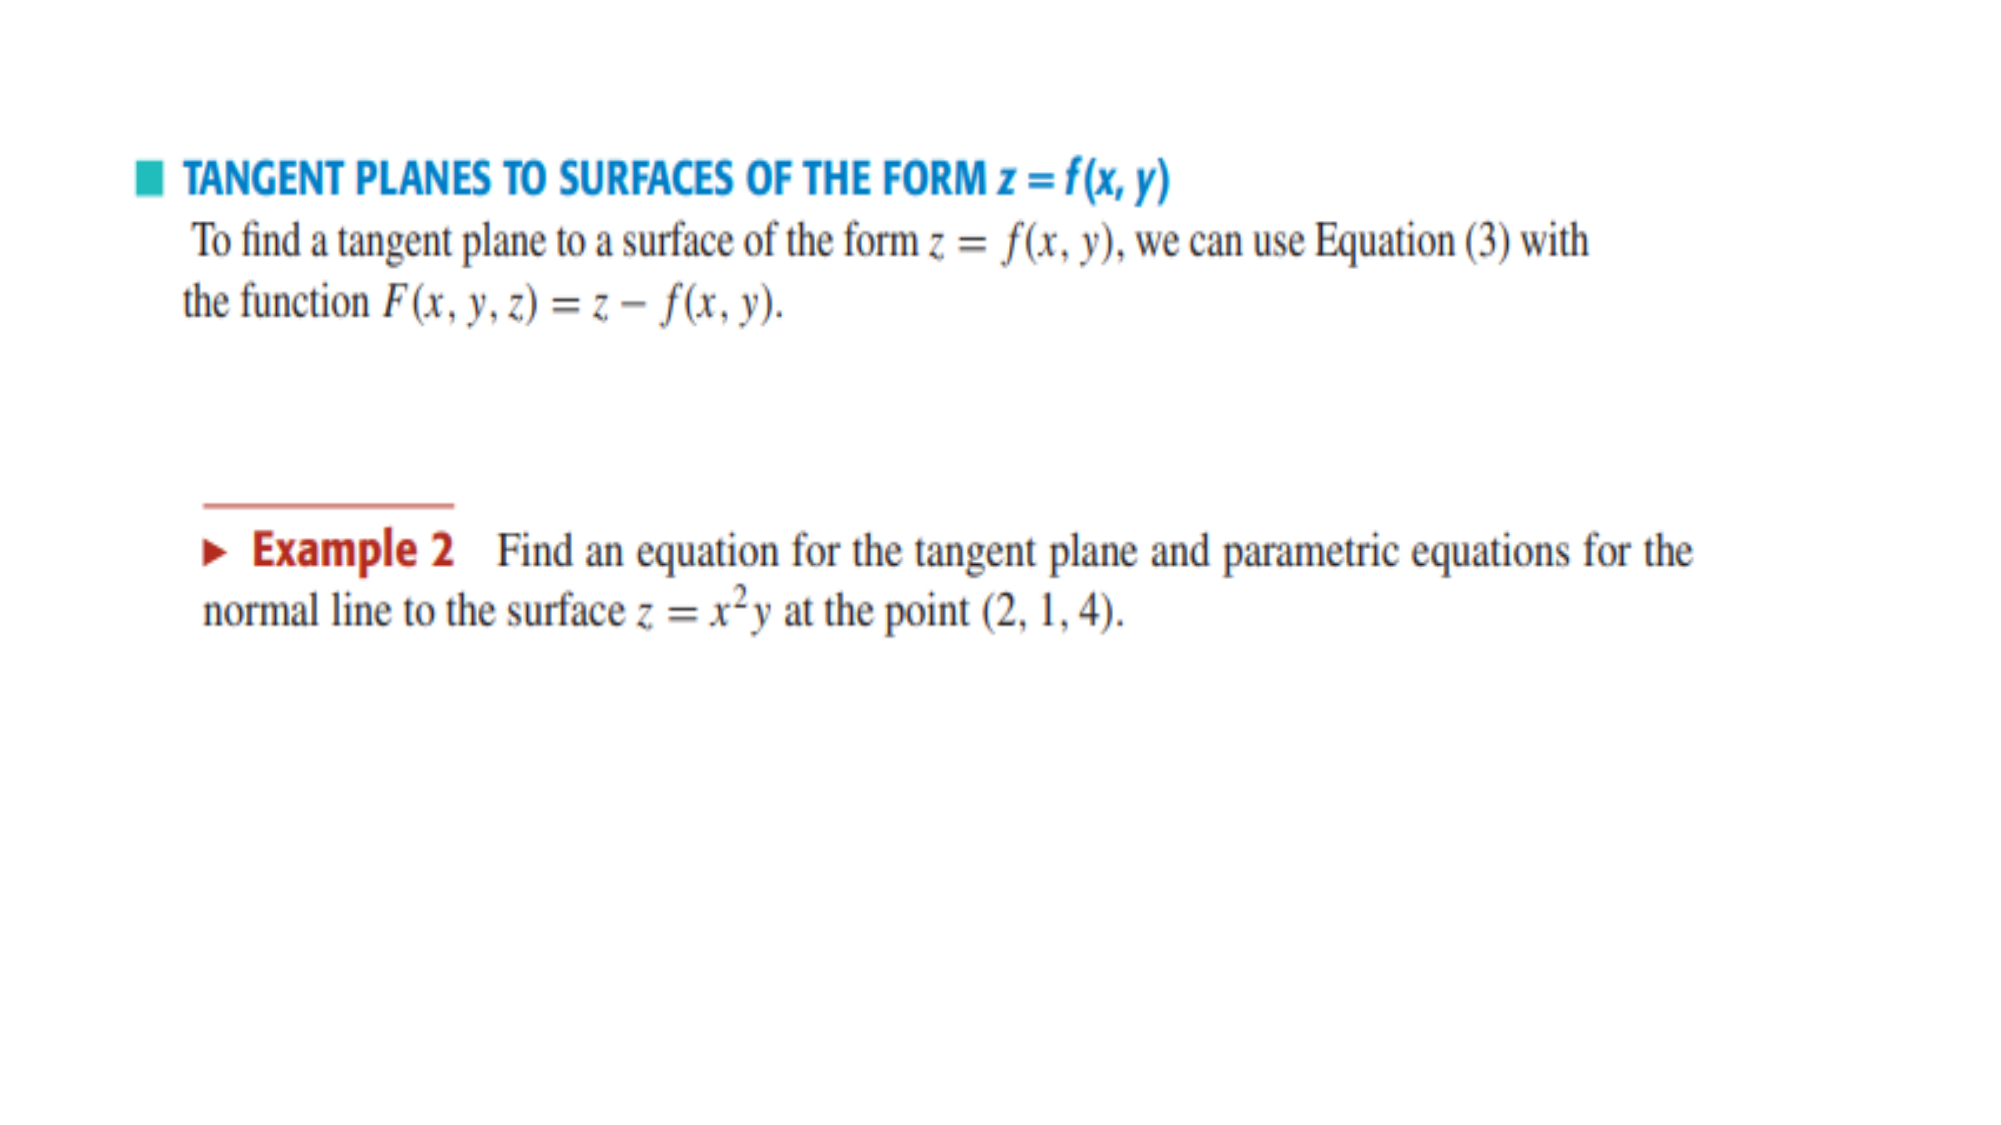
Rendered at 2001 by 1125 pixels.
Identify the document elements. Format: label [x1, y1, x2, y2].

picture [83, 107, 1774, 689]
